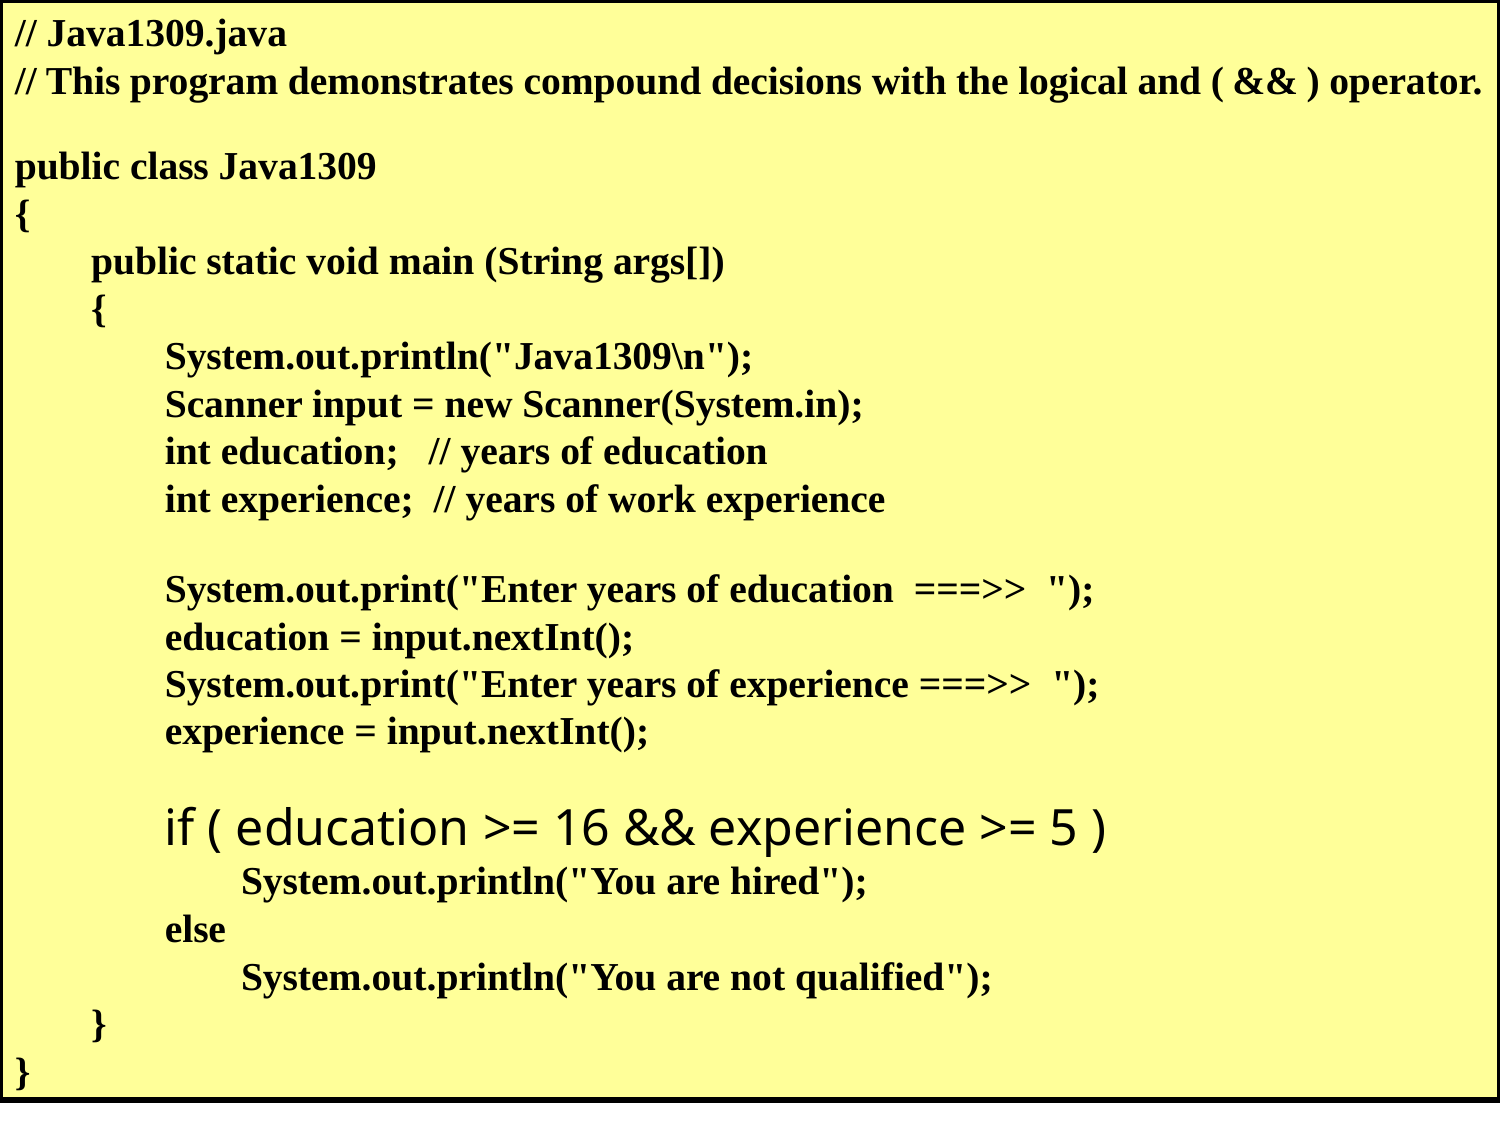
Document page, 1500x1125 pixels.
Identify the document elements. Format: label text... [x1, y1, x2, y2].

text_box // Java1309.java // This program demonstrates compound decisions with the logical and ( && ) operator. public class Java1309 { public static void main (String args[]) { System.out.println("Java1309\n"); Scanner input = new Scanner(System.in); int education; // years of education int experience; // years of work experience System.out.print("Enter years of education ===>> "); education = input.nextInt(); System.out.print("Enter years of experience ===>> "); experience = input.nextInt(); if ( education >= 16 && experience >= 5 ) System.out.println("You are hired"); else System.out.println("You are not qualified"); } } [0, 0, 1500, 1101]
